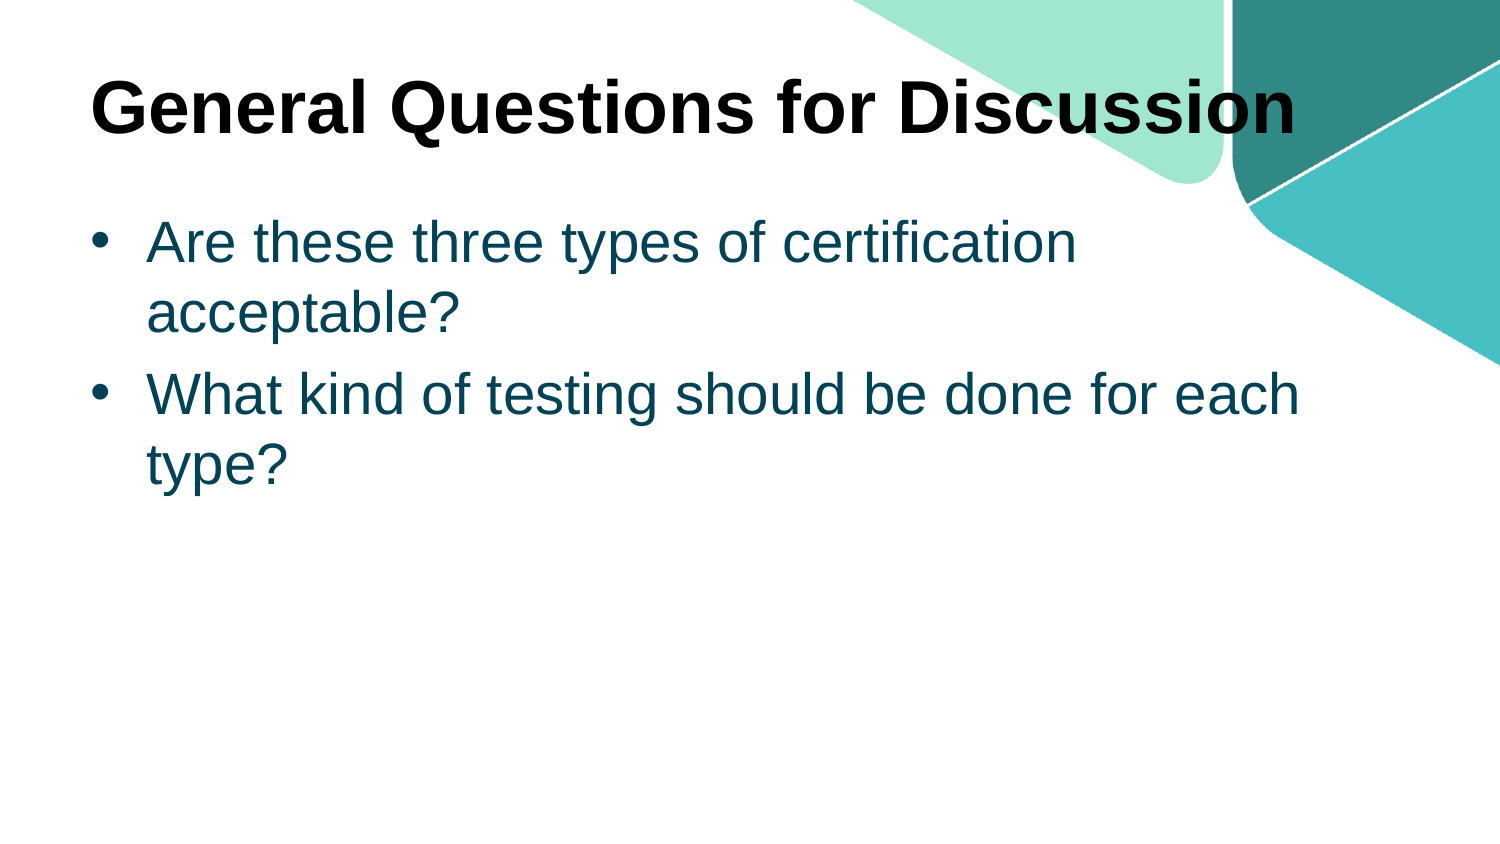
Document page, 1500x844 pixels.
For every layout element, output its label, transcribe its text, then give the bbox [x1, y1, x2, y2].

list Are these three types of certification acceptable? What kind of testing should be done for each type? [75, 196, 1425, 754]
picture [0, 0, 1500, 840]
title General Questions for Discussion [75, 33, 1425, 175]
